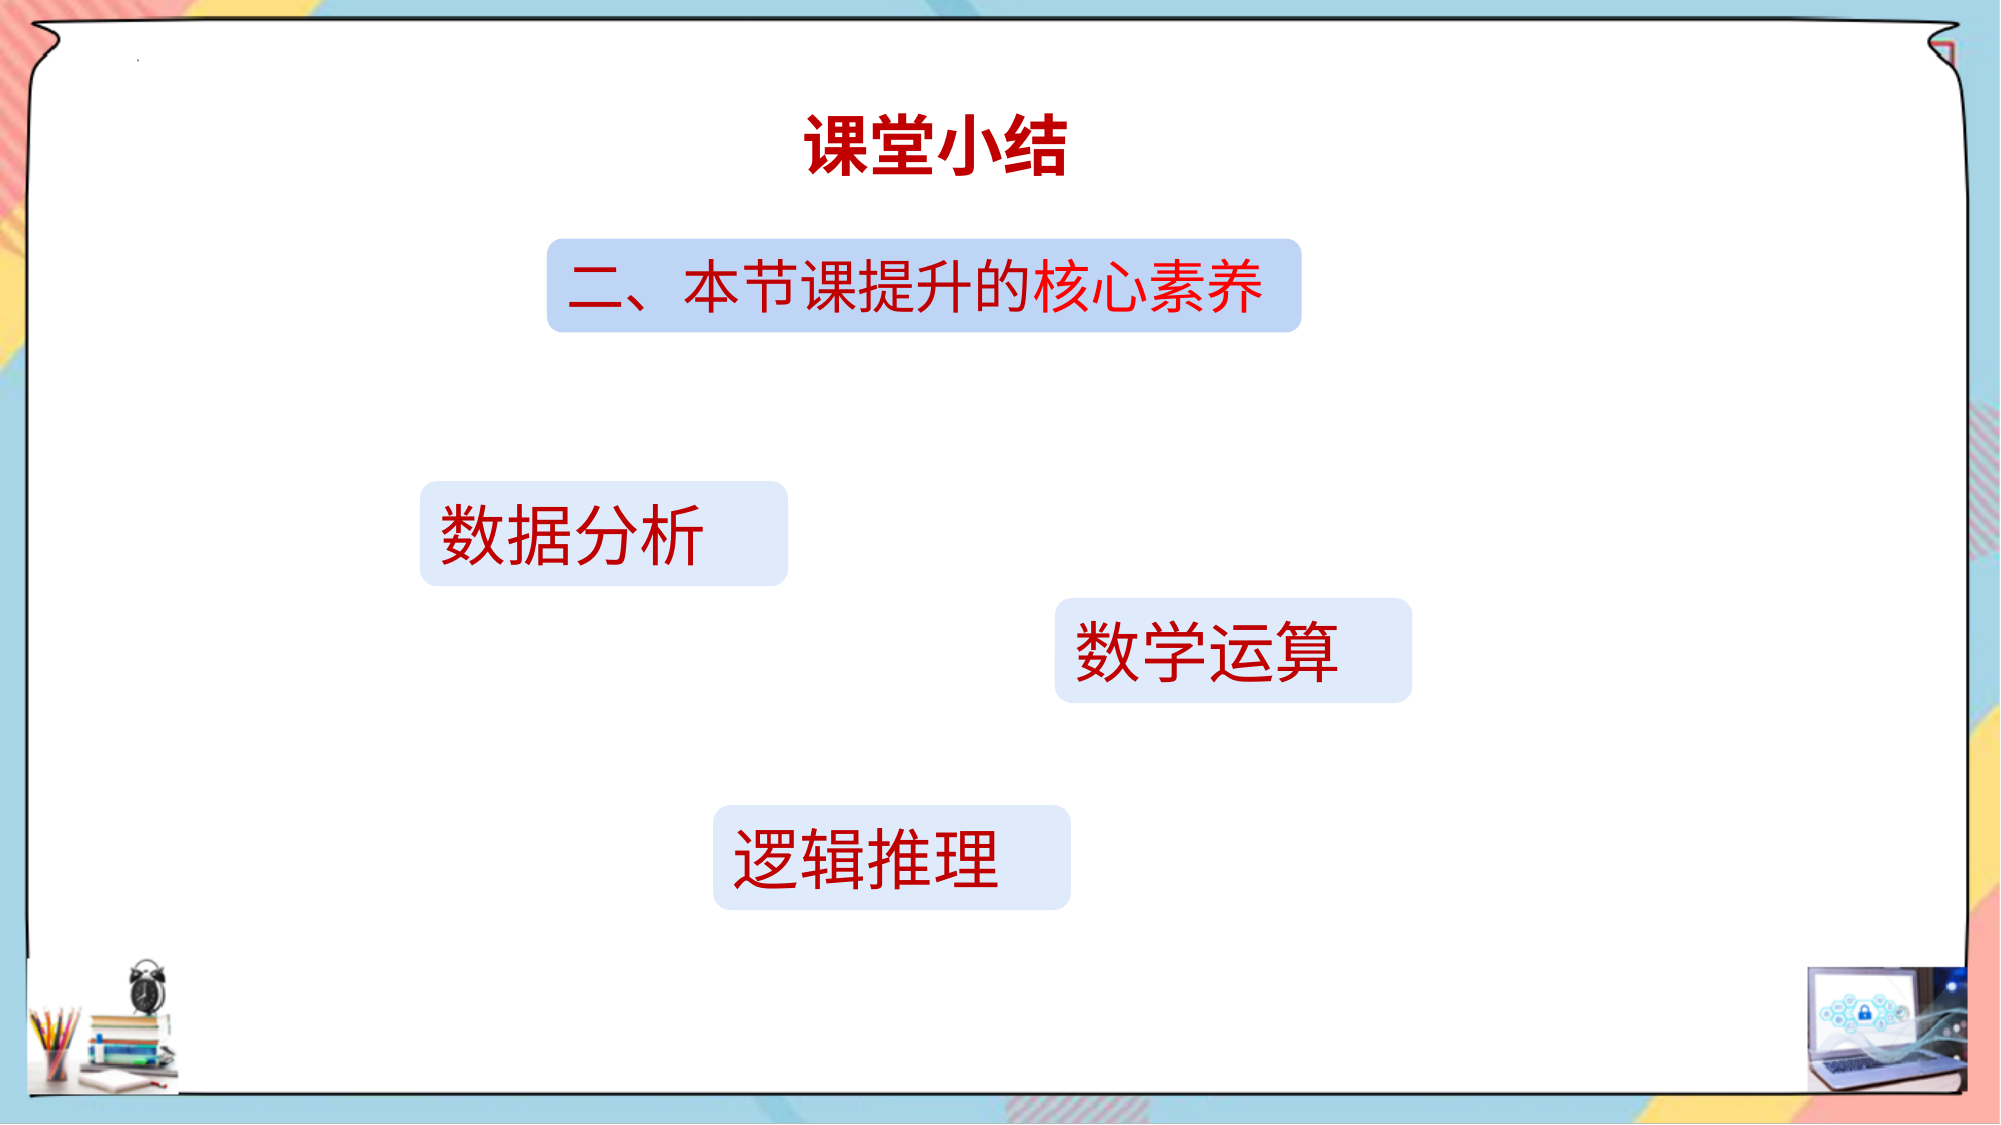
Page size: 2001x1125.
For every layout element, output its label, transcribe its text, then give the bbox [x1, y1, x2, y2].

picture [0, 0, 2001, 1125]
text_box 课堂小结 [788, 96, 1097, 192]
text_box 逻辑推理 [713, 805, 1071, 911]
text_box 二、本节课提升的核心素养 [546, 238, 1302, 333]
text_box 数据分析 [419, 481, 789, 587]
text_box 数学运算 [1054, 597, 1413, 704]
